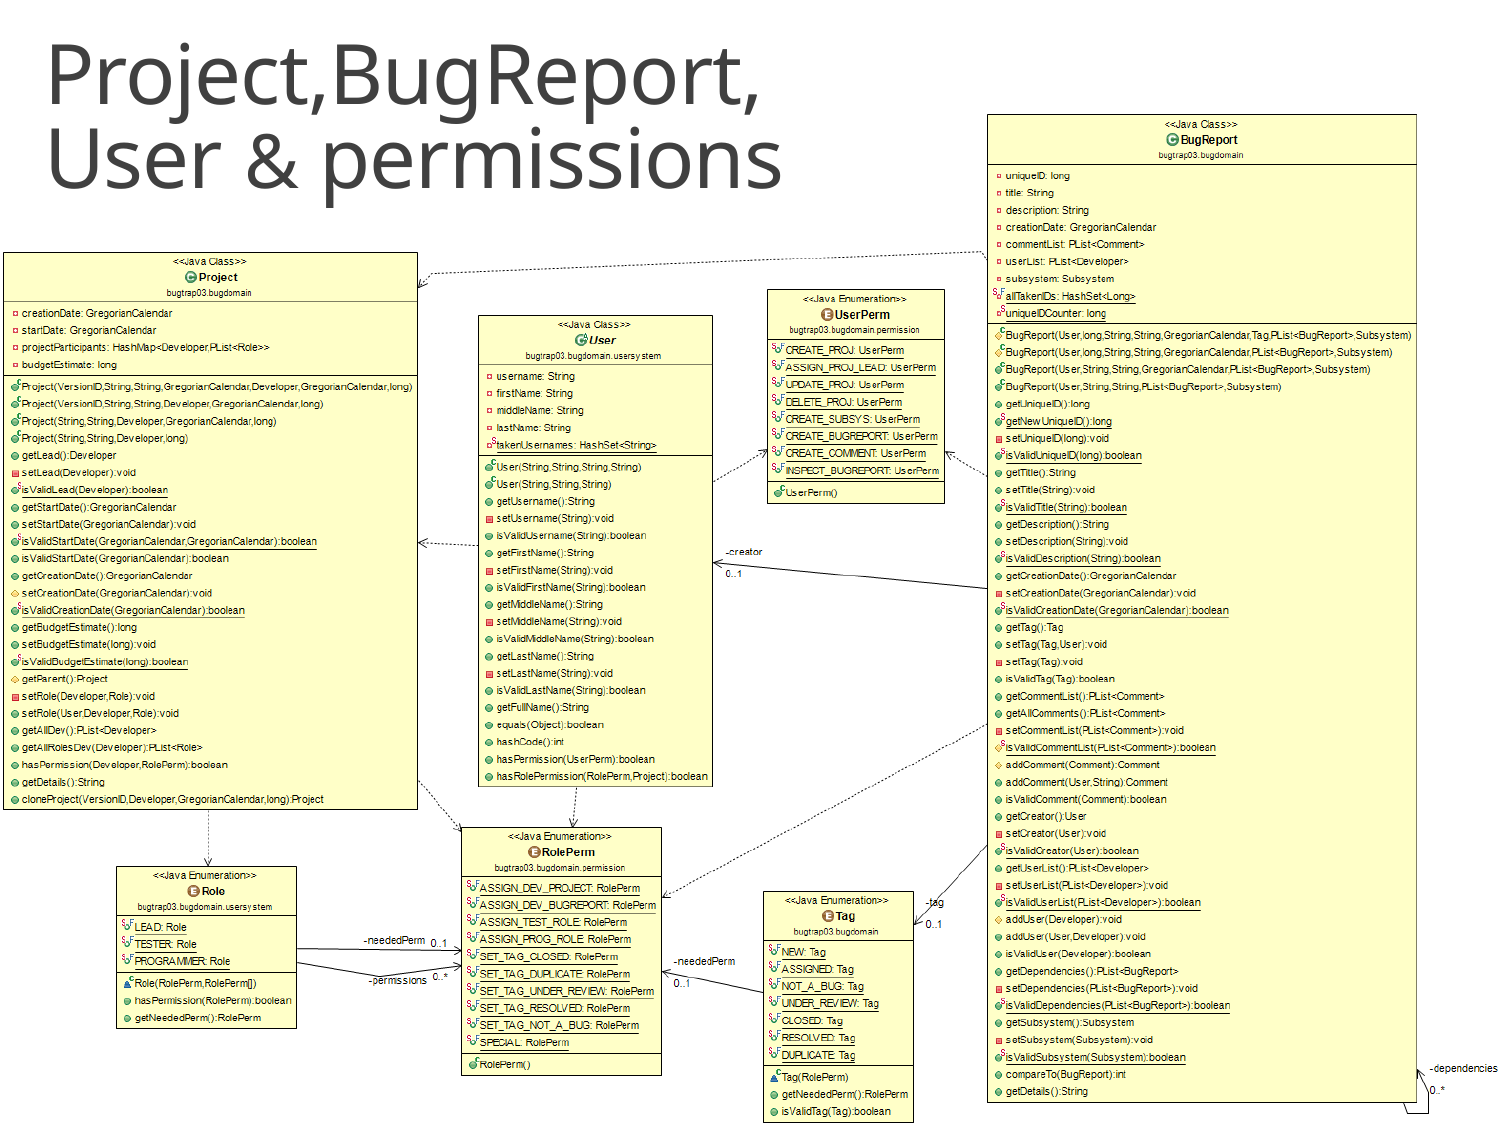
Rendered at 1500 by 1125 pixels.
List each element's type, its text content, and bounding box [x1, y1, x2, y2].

picture [0, 111, 1500, 1125]
title Project,BugReport, User & permissions [29, 0, 1241, 109]
